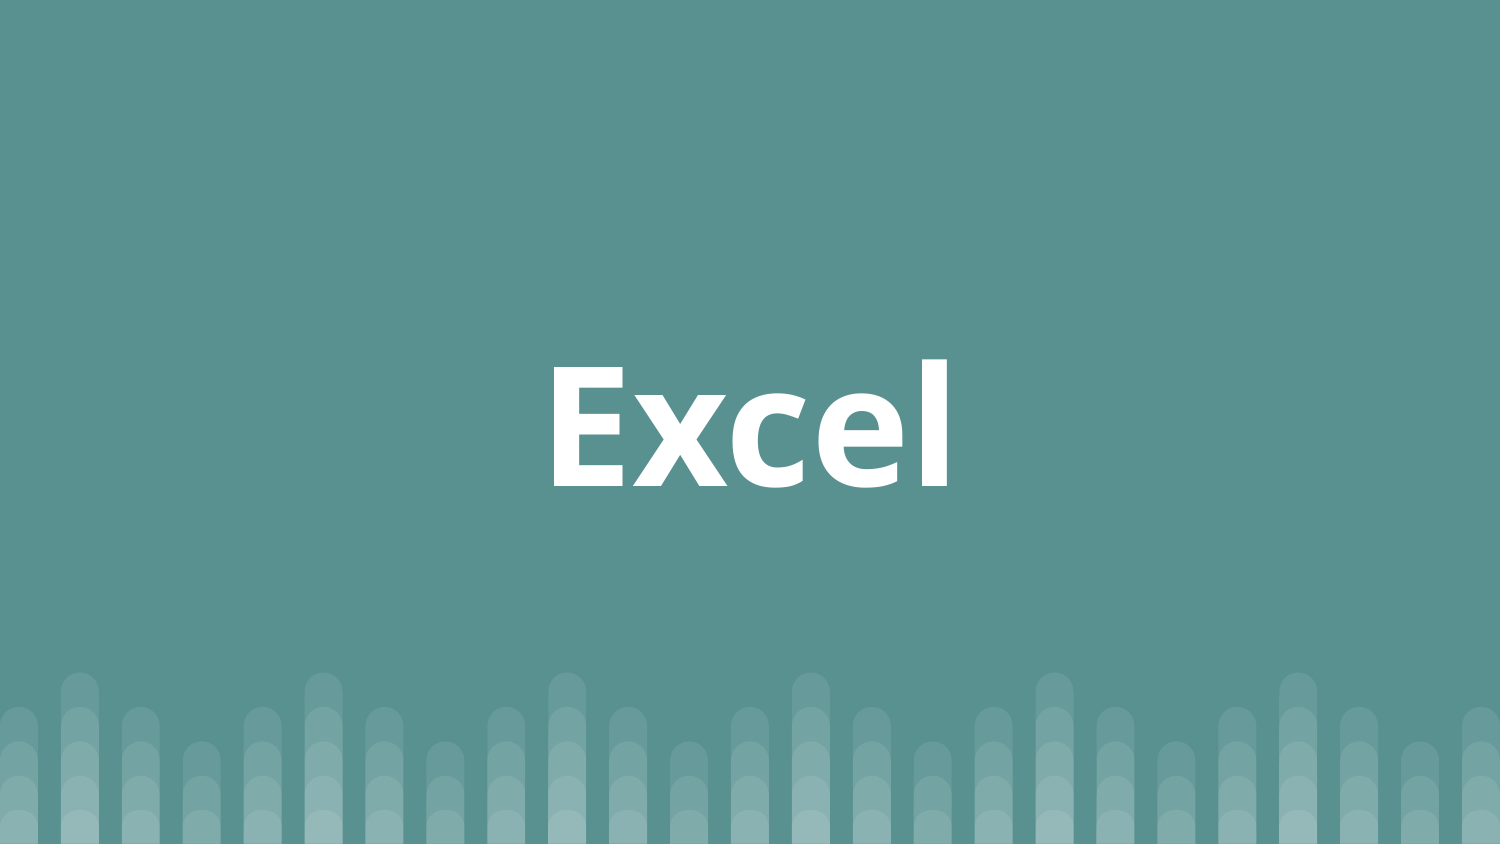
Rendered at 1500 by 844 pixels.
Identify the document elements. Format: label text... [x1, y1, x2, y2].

title Excel [227, 269, 1273, 575]
